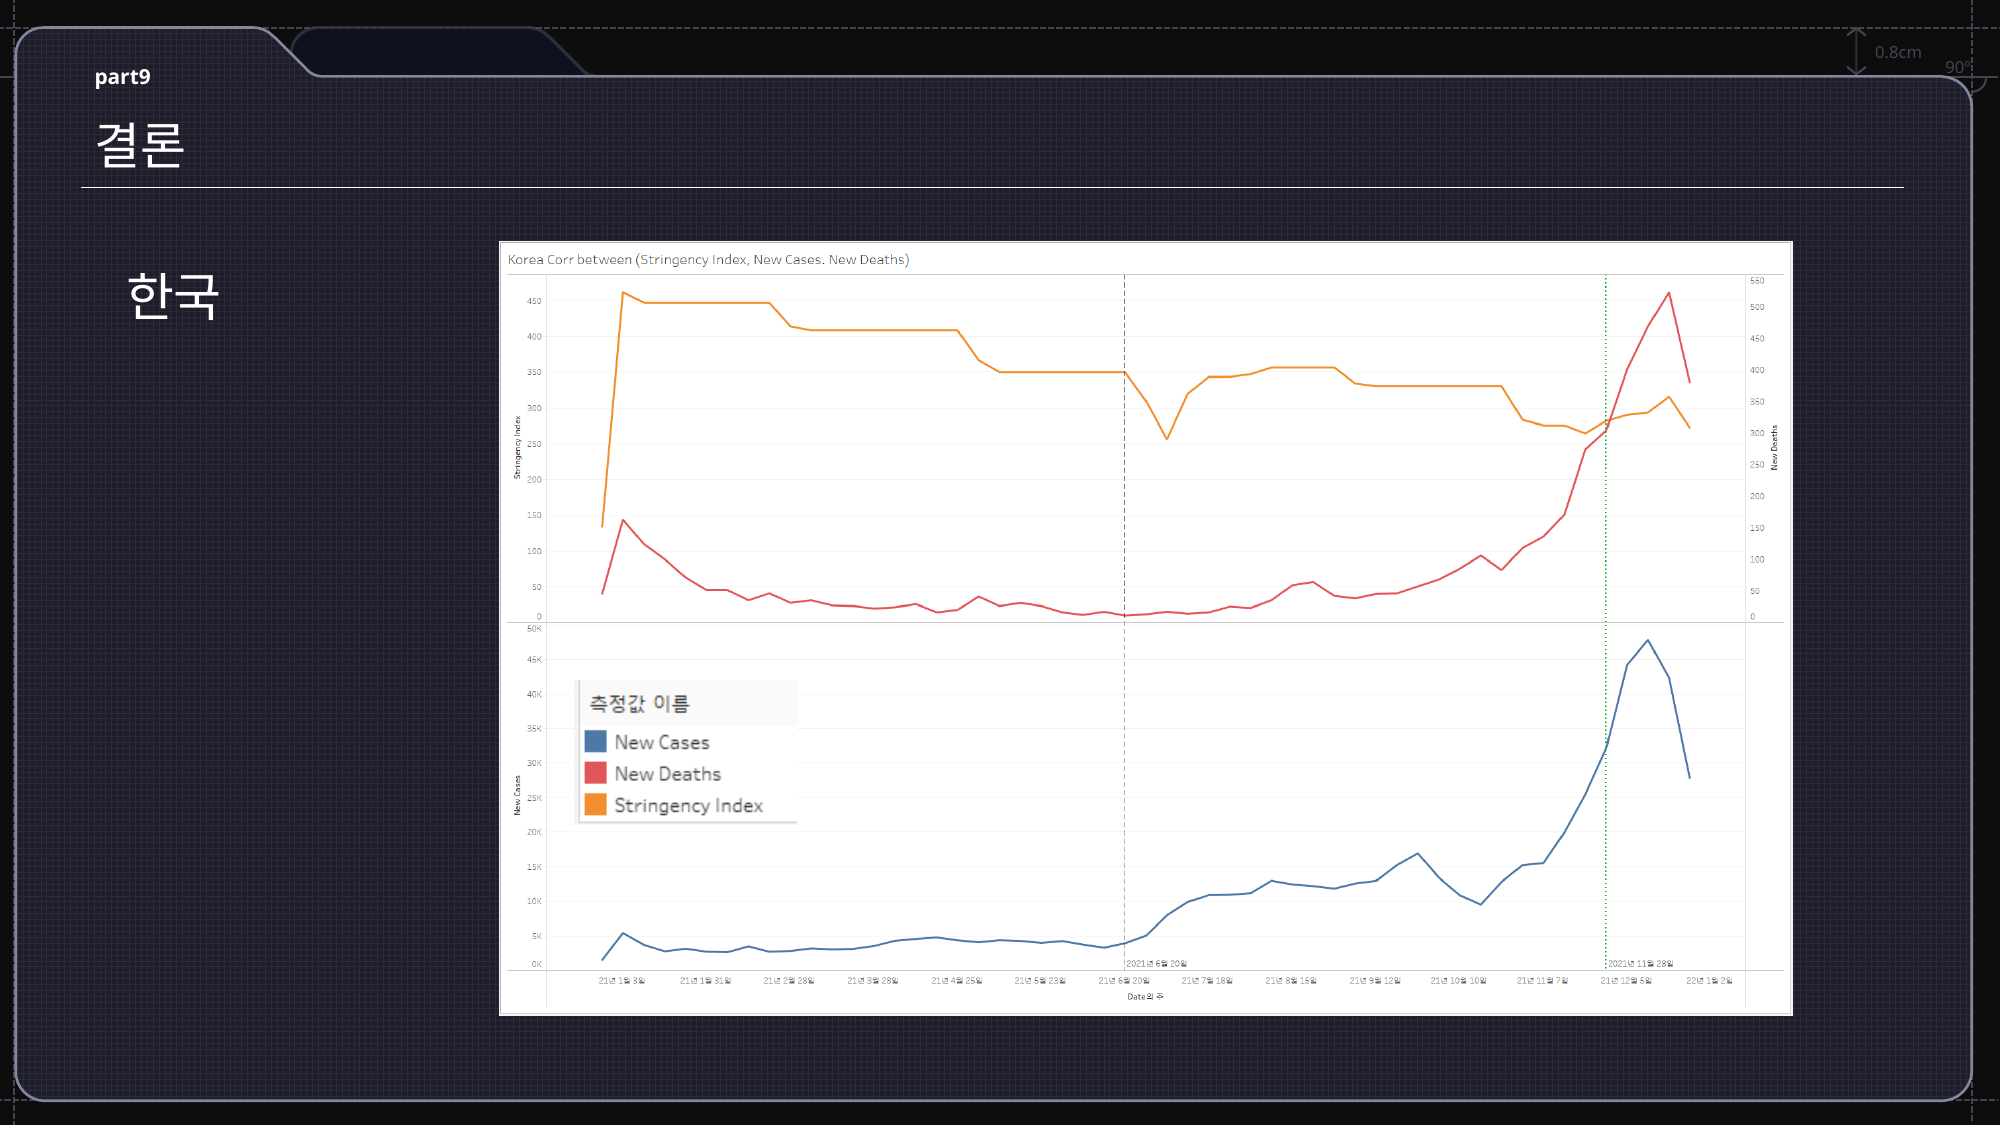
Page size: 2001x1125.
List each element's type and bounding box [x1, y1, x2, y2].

picture [499, 241, 1793, 1016]
text_box [0, 0, 2000, 1125]
